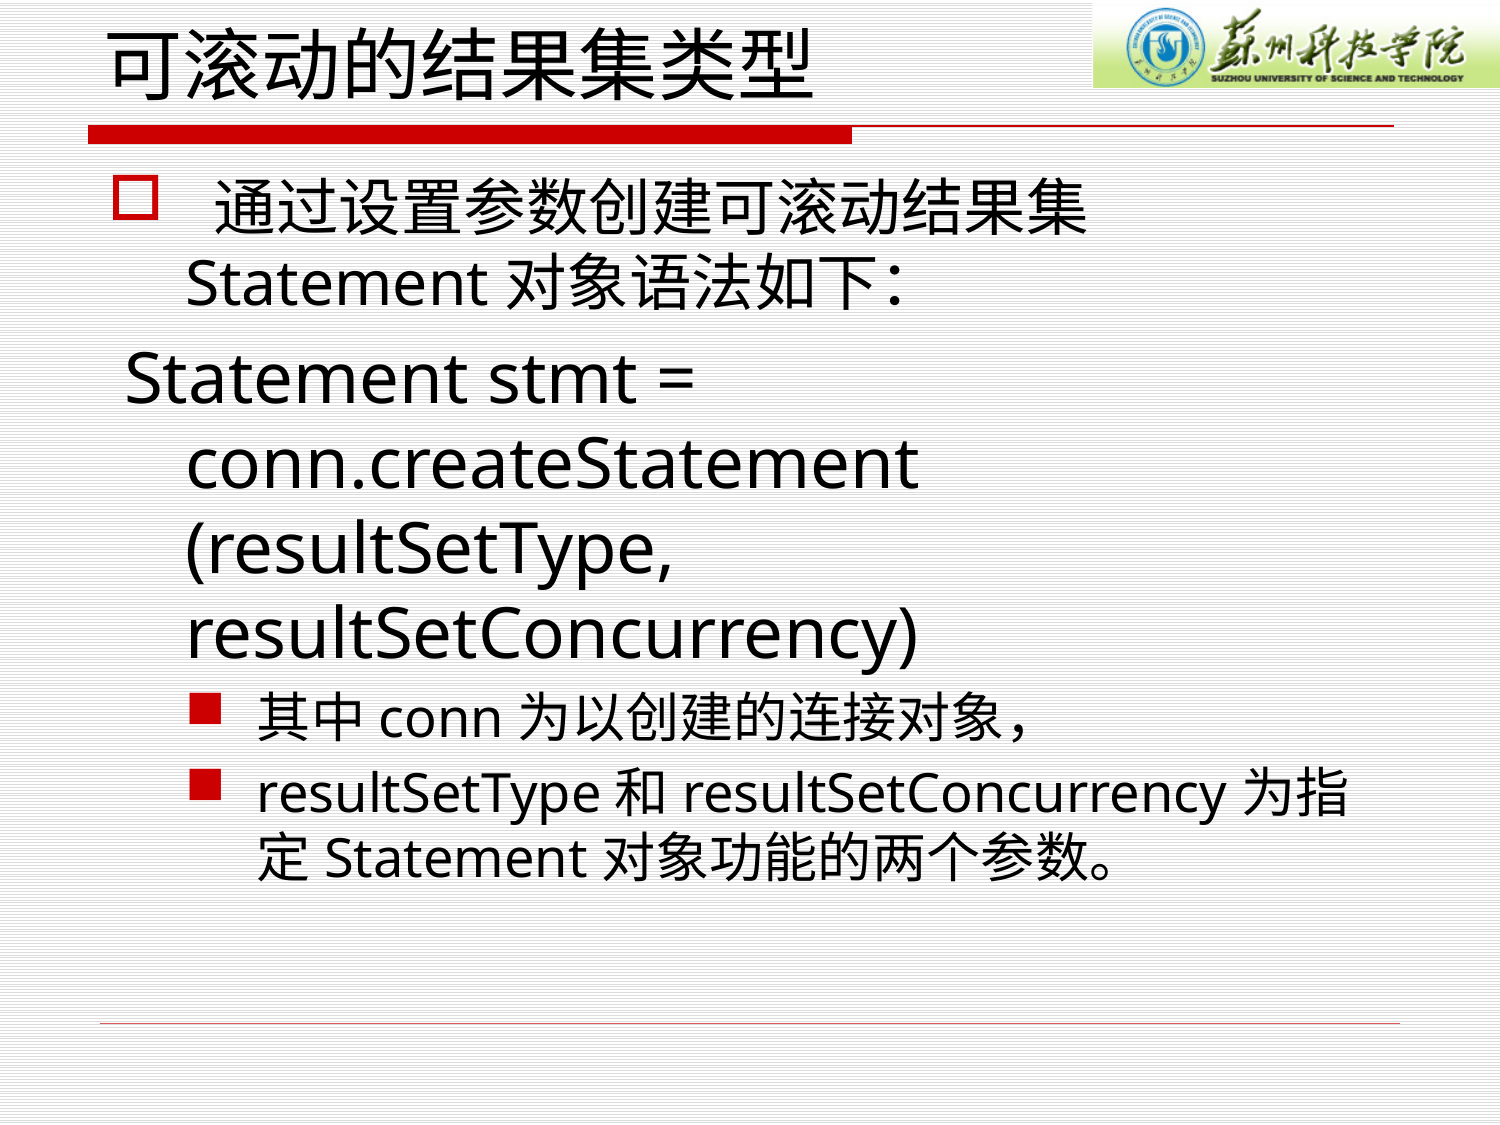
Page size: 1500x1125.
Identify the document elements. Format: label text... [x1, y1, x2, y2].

title 可滚动的结果集类型 [88, 0, 1402, 119]
picture [1402, 0, 1500, 88]
list 通过设置参数创建可滚动结果集Statement对象语法如下： Statement stmt = conn.createStatement (resultSetType, resultSetConcurrency) 其中conn为以创建的连接对象， resultSetType和resultSetConcurrency为指定Statement对象功能的两个参数。 [92, 160, 1406, 1012]
